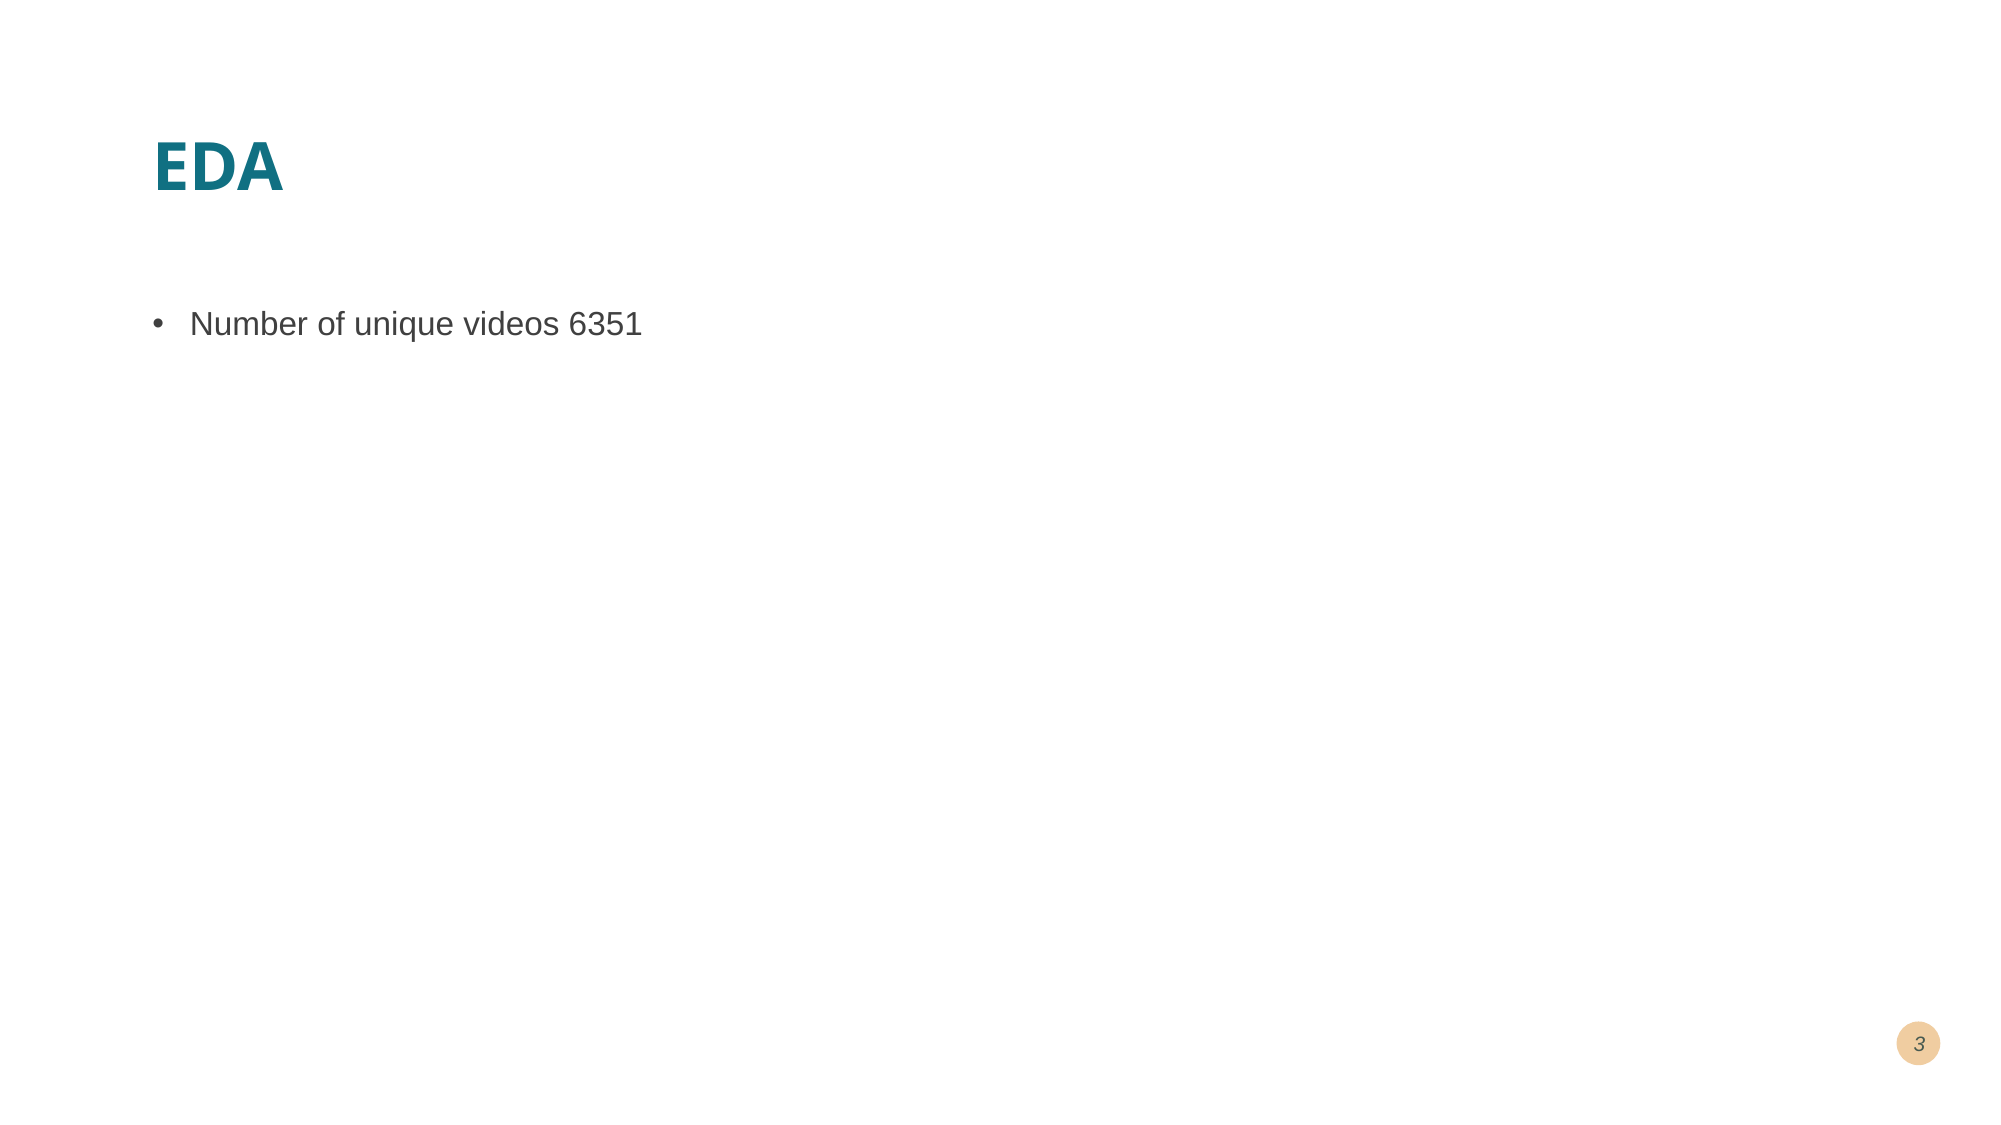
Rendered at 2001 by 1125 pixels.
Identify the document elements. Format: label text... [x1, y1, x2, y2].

list Number of unique videos 6351 [137, 299, 1863, 1014]
slide_number 3 [1881, 1012, 1940, 1073]
title EDA [137, 59, 1863, 278]
